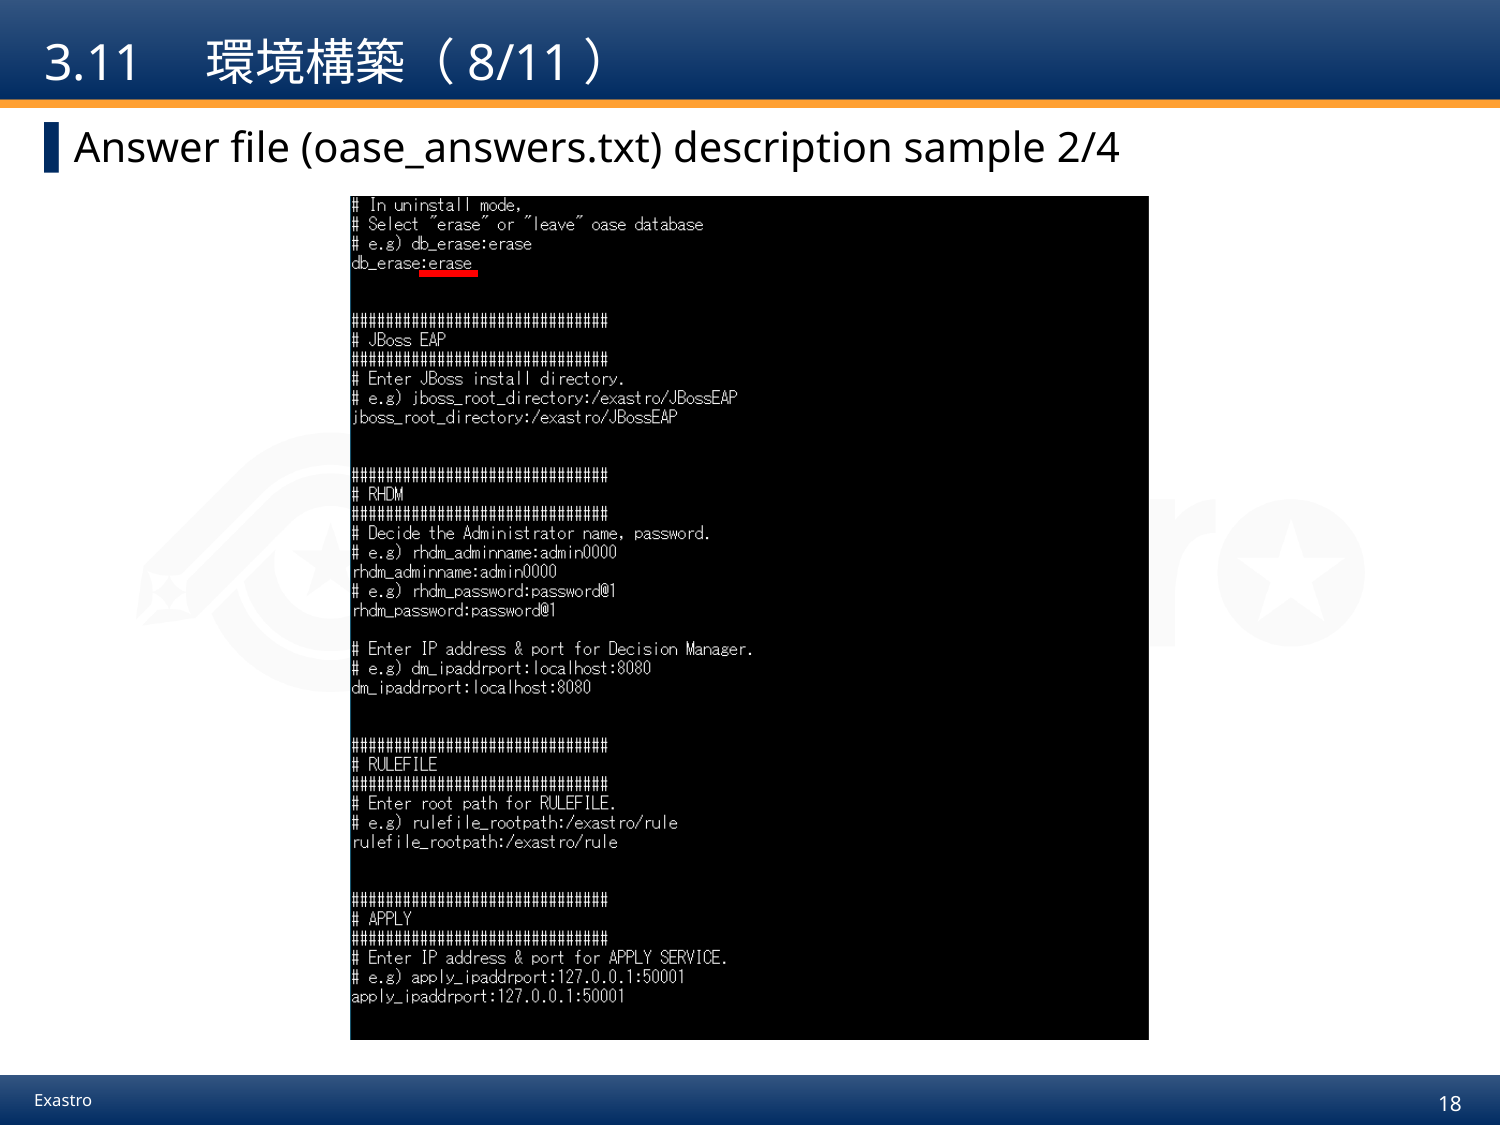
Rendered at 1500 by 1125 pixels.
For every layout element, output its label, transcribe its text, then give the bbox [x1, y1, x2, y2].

picture [349, 196, 1150, 1040]
title 3.11 環境構築（8/11） [29, 18, 1471, 96]
list Answer file (oase_answers.txt) description sample 2/4 [29, 113, 1500, 1059]
picture [0, 0, 1500, 1125]
